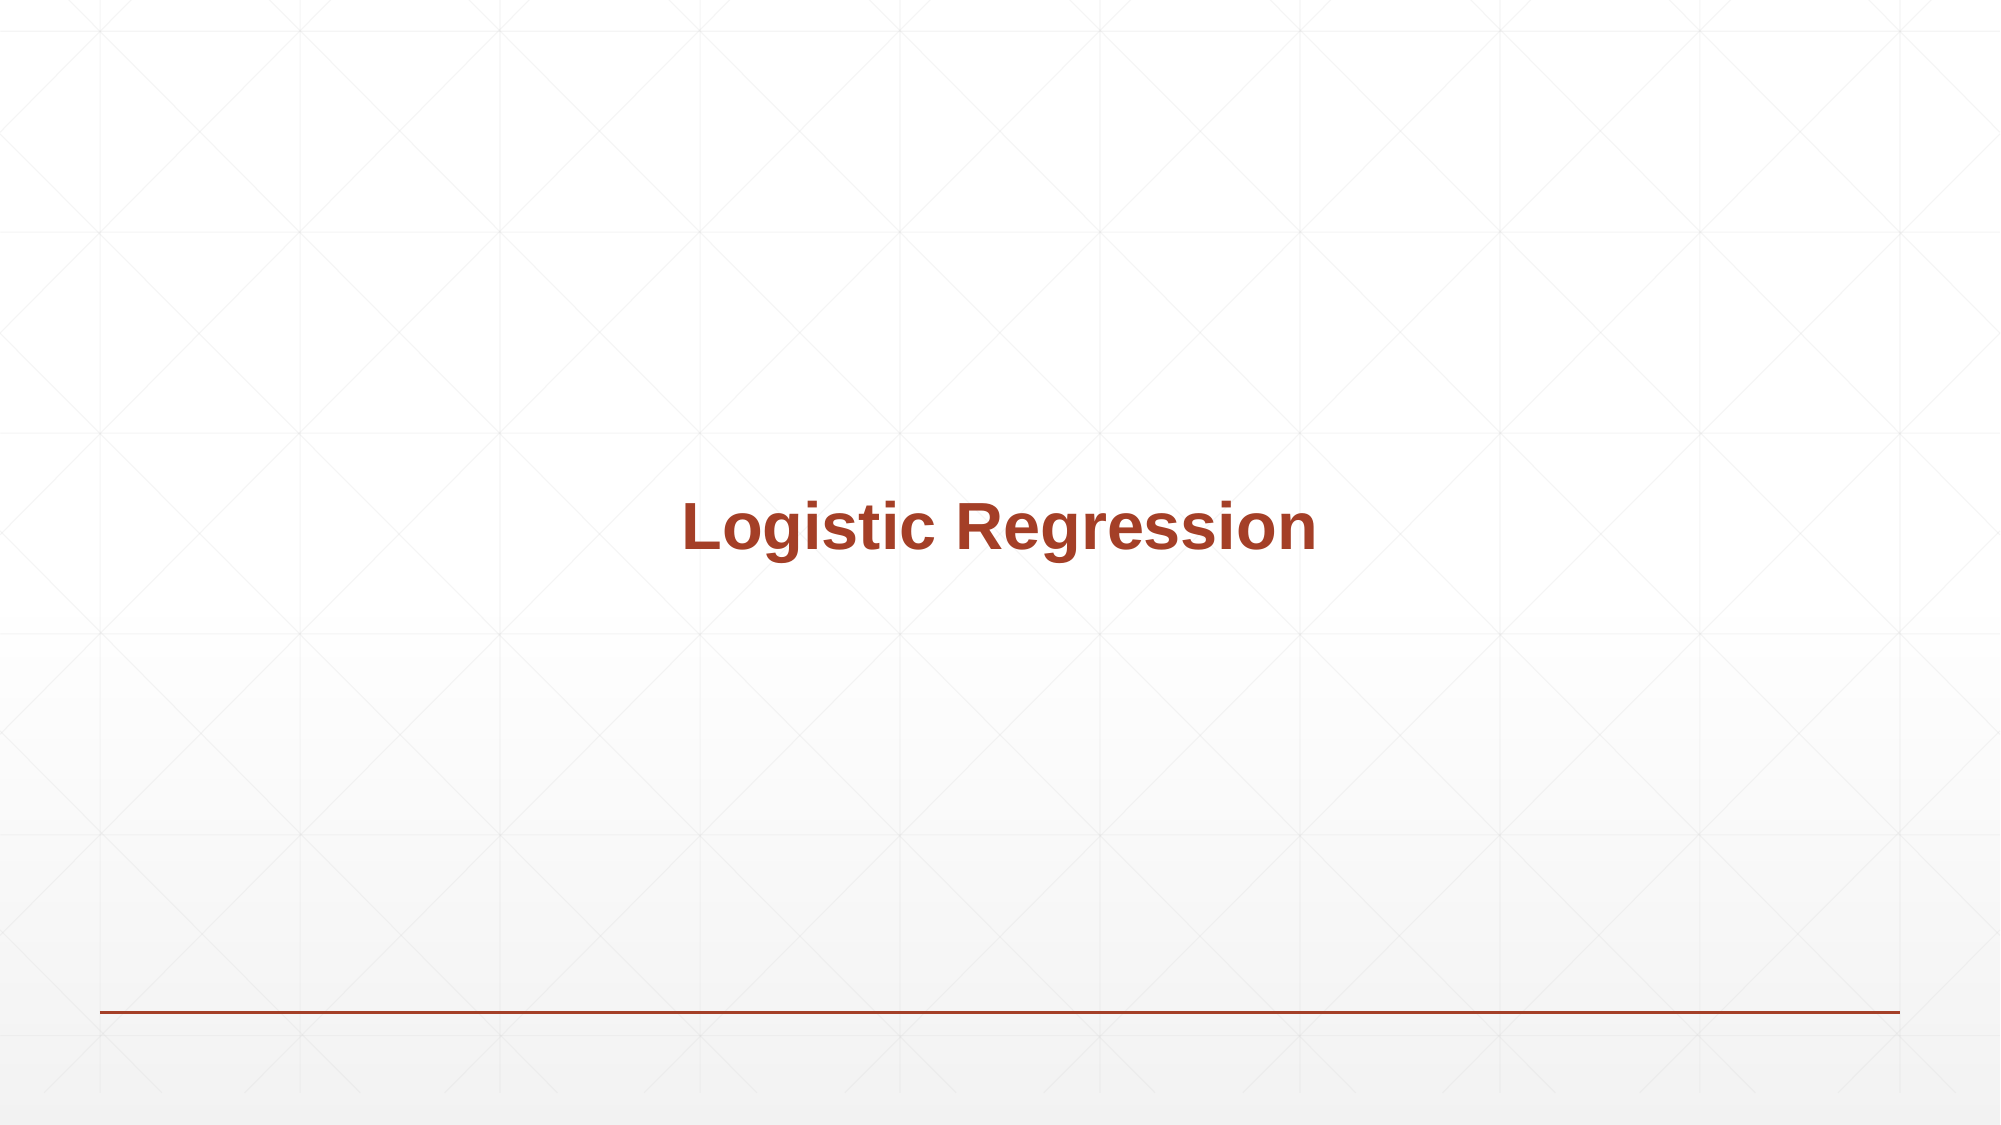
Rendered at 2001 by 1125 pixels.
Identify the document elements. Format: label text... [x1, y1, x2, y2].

title Logistic Regression [212, 384, 1788, 572]
